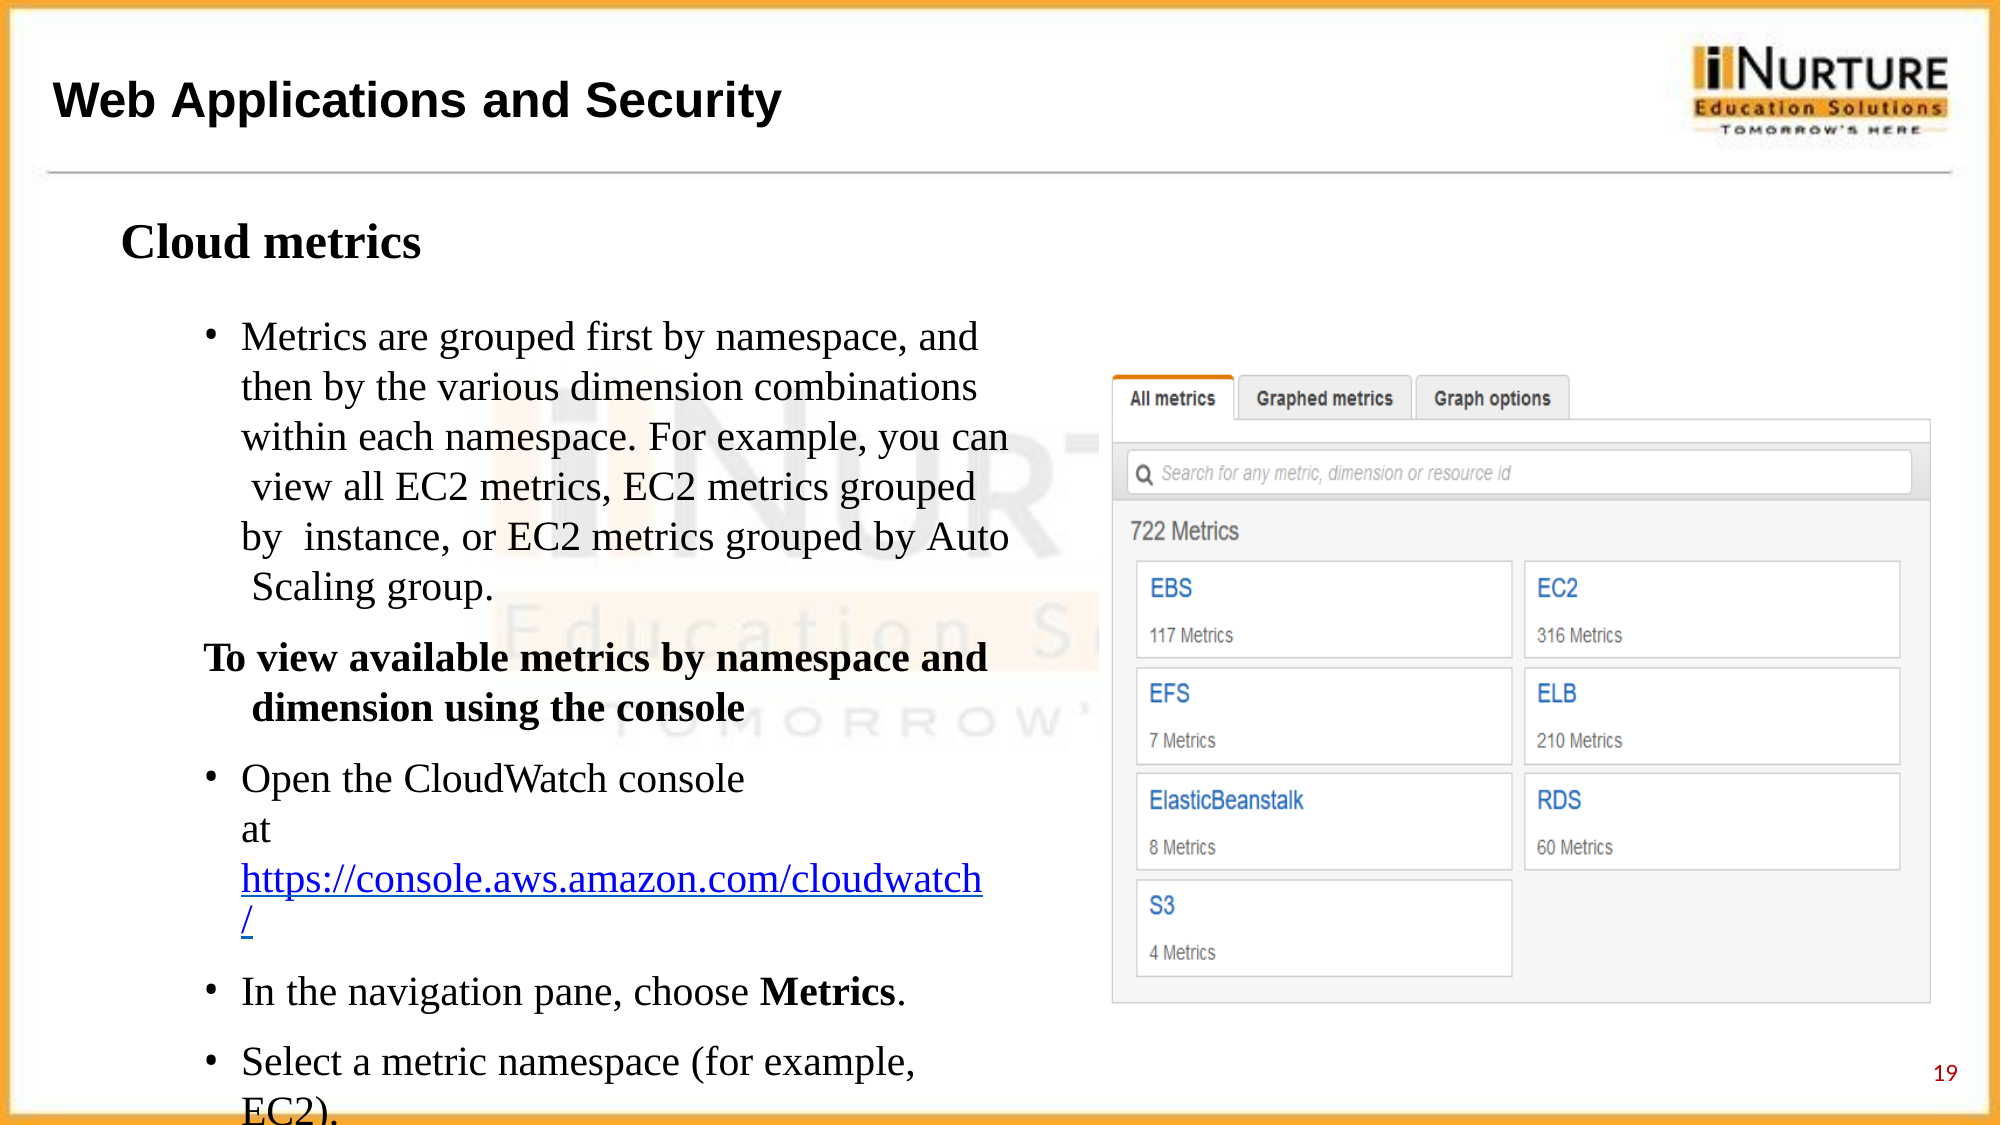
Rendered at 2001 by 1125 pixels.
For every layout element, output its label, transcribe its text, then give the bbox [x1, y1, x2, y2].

picture [0, 0, 2000, 1125]
title Web Applications and Security [50, 65, 785, 256]
text_box Cloud metrics Metrics are grouped first by namespace, and then by the various dimension combinations within each namespace. For example, you can view all EC2 metrics, EC2 metrics grouped by instance, or EC2 metrics grouped by Auto Scaling group. To view available metrics by namespace and dimension using the console Open the CloudWatch console at https://console.aws.amazon.com/cloudwatch/ In the navigation pane, choose Metrics. Select a metric namespace (for example, EC2). [118, 206, 1039, 1093]
slide_number 18 [1926, 1060, 1964, 1125]
